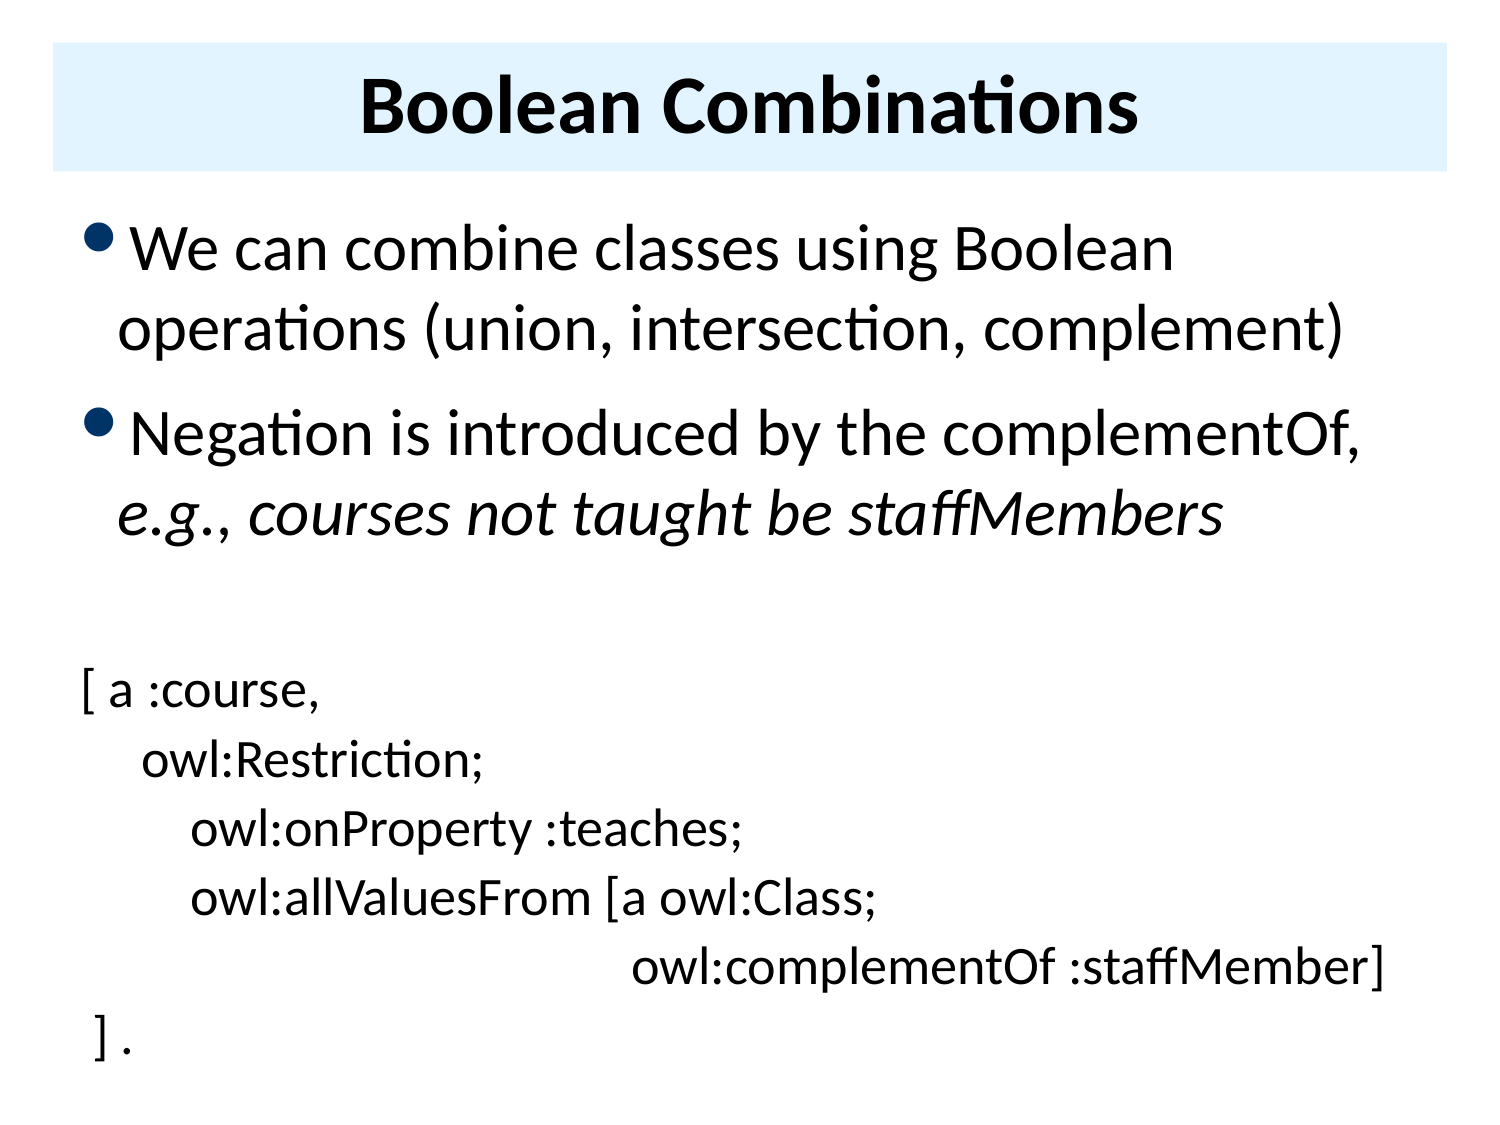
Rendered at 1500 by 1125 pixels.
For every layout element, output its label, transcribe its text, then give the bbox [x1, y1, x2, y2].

list We can combine classes using Boolean operations (union, intersection, complement) Negation is introduced by the complementOf, e.g., courses not taught be staffMembers [ a :course, owl:Restriction; owl:onProperty :teaches; owl:allValuesFrom [a owl:Class; owl:complementOf :staffMember] ] . [64, 196, 1471, 1047]
title Boolean Combinations [53, 42, 1447, 172]
